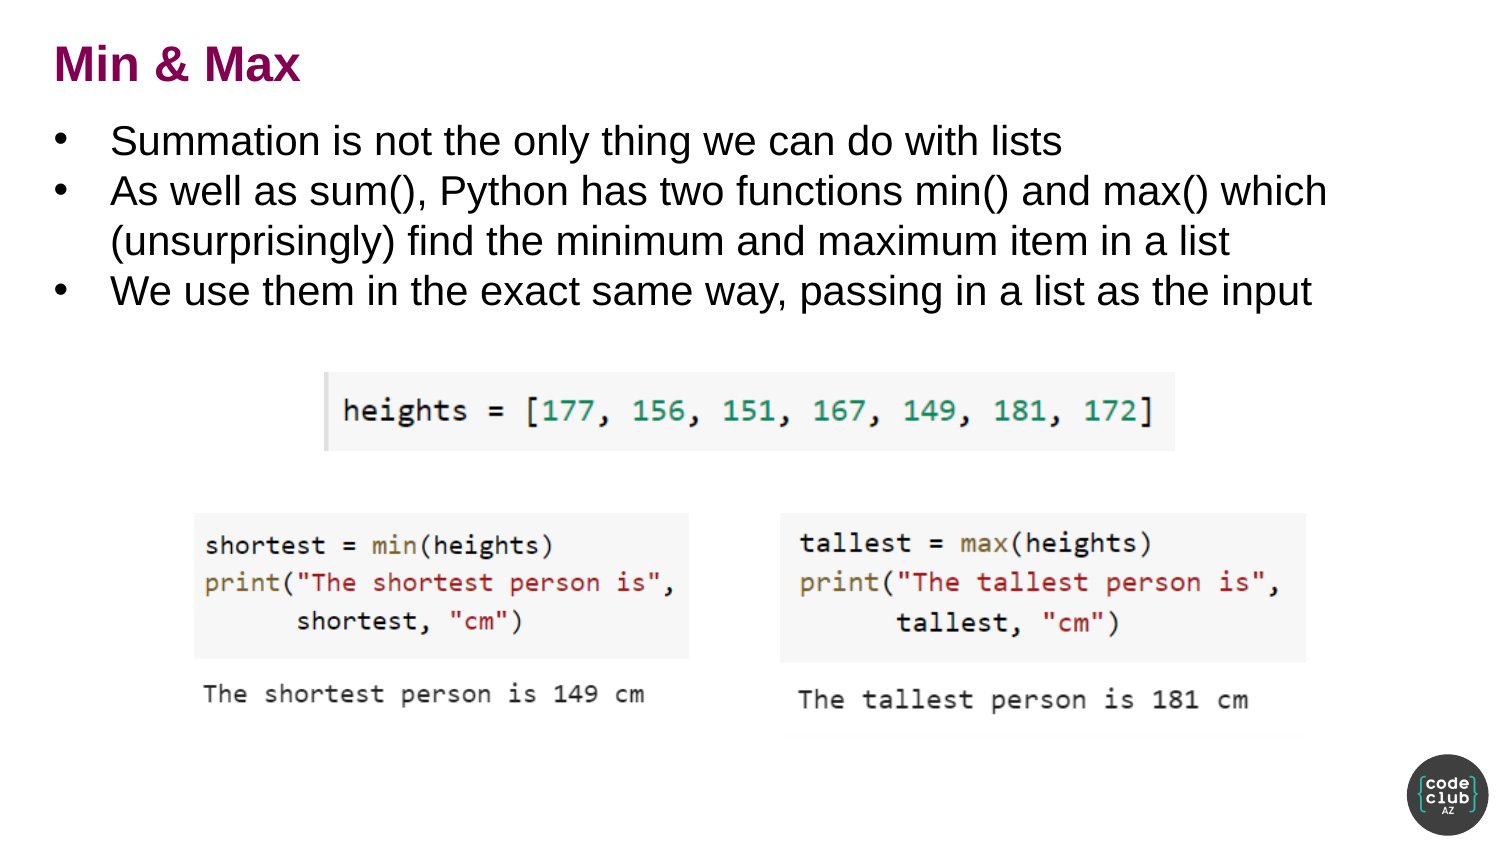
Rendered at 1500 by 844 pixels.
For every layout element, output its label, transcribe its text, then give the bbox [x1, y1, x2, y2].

picture [194, 513, 689, 725]
picture [1406, 753, 1489, 836]
picture [324, 372, 1176, 451]
picture [780, 513, 1306, 738]
text_box Summation is not the only thing we can do with lists As well as sum(), Python has two functions min() and max() which (unsurprisingly) find the minimum and maximum item in a list We use them in the exact same way, passing in a list as the input [38, 106, 1448, 821]
title Min & Max [38, 23, 1398, 106]
